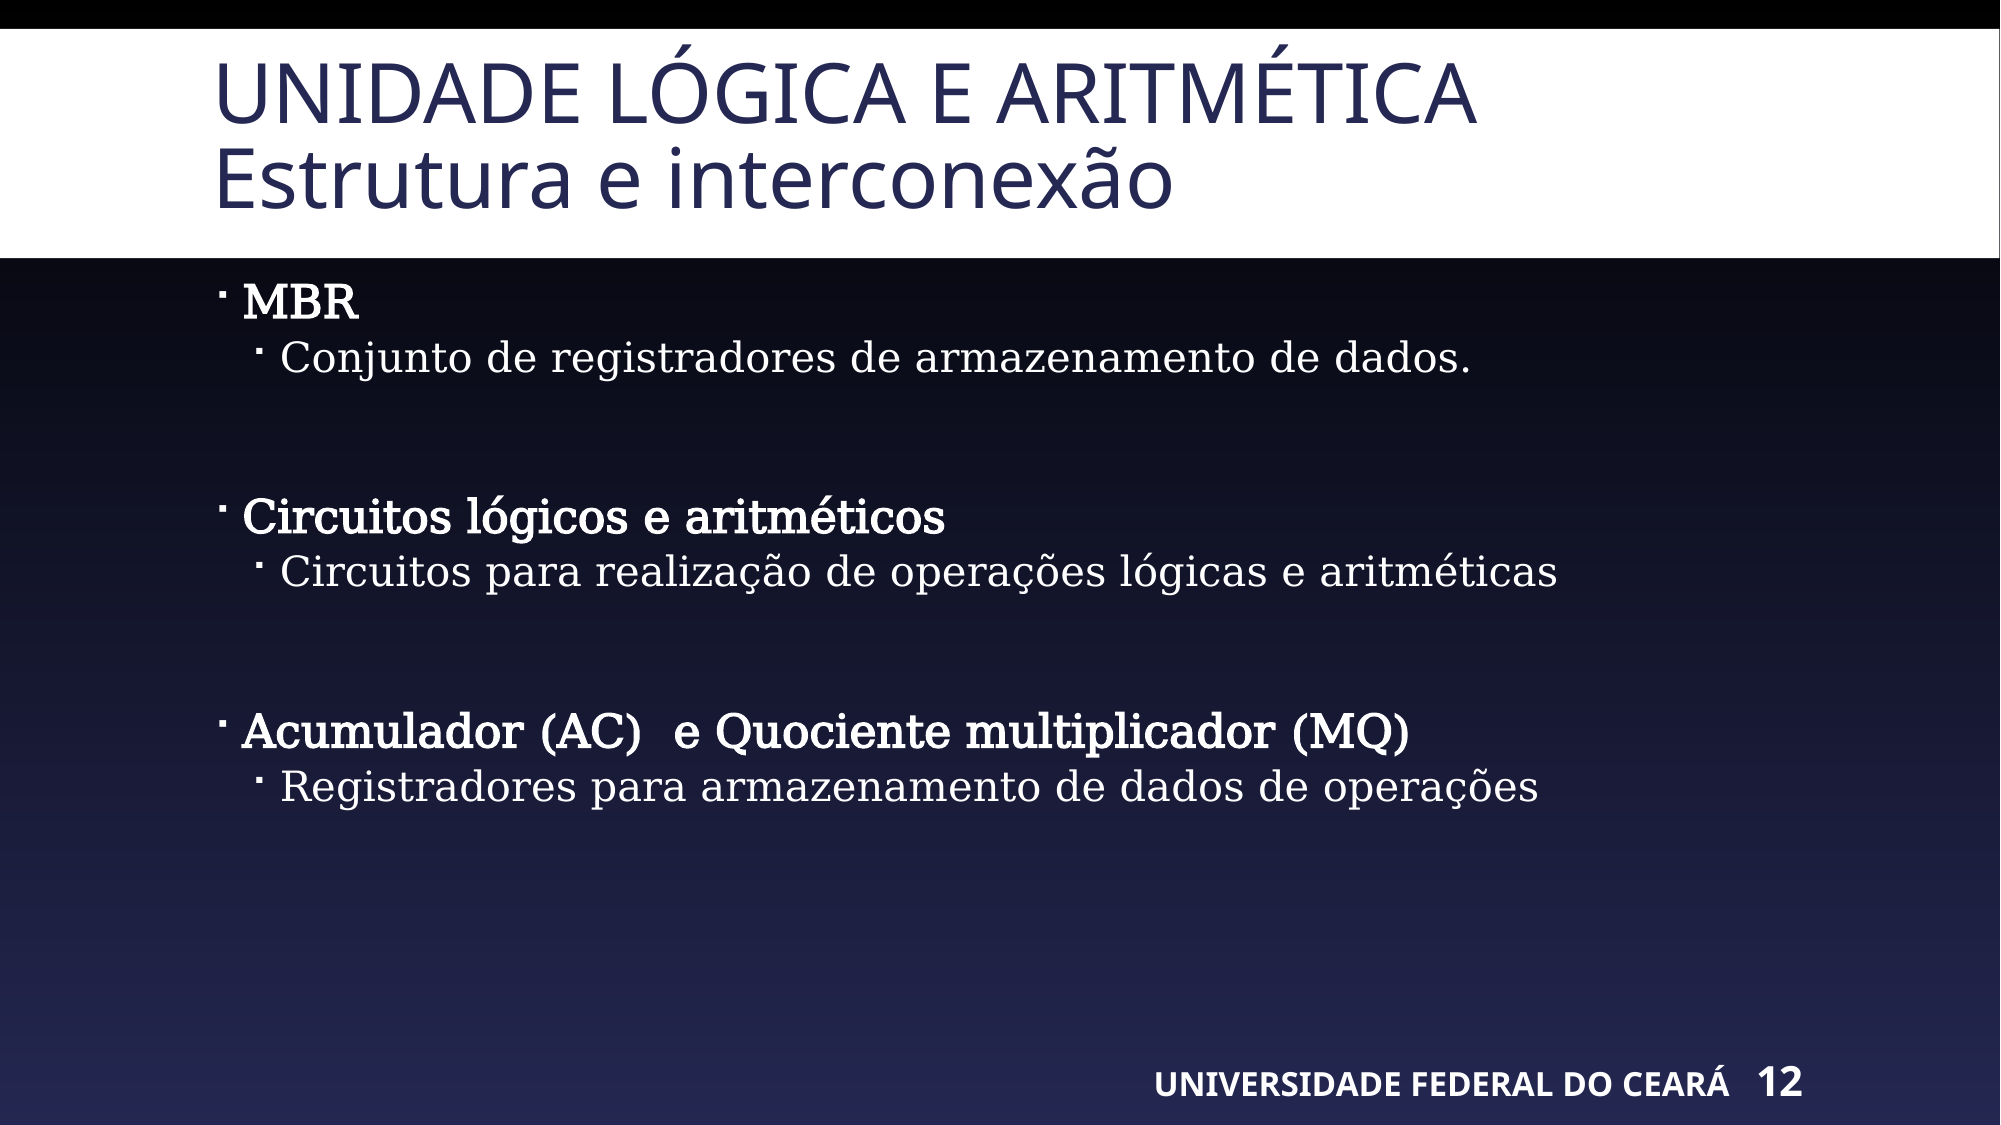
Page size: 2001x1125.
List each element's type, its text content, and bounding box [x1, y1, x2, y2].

title Unidade lógica e aritmética Estrutura e interconexão [197, 29, 1803, 253]
slide_number 12 [1748, 1053, 1904, 1114]
list MBR Conjunto de registradores de armazenamento de dados. Circuitos lógicos e aritméticos Circuitos para realização de operações lógicas e aritméticas Acumulador (AC) e Quociente multiplicador (MQ) Registradores para armazenamento de dados de operações [197, 270, 1803, 1020]
footer UNIVERSIDADE FEDERAL DO CEARÁ [918, 1053, 1746, 1114]
